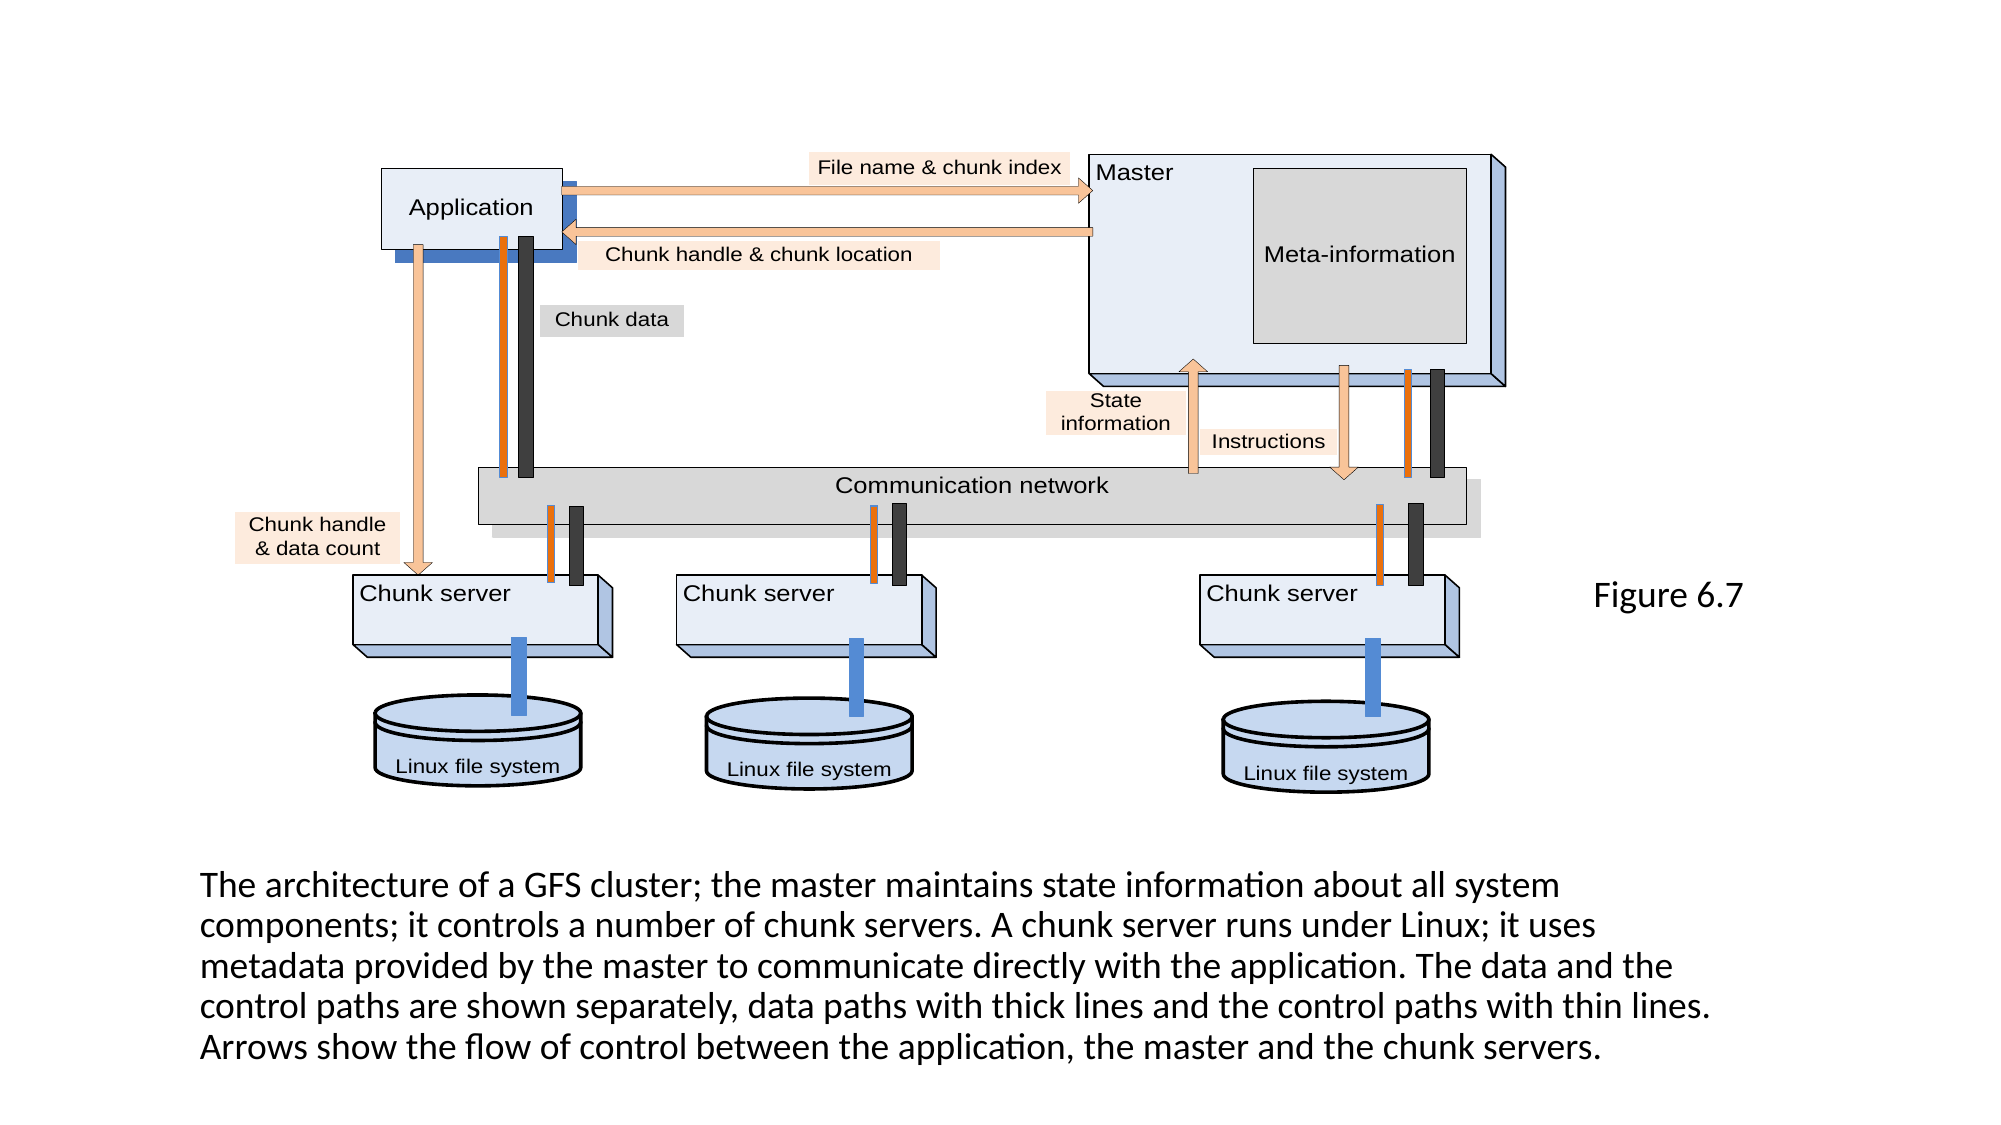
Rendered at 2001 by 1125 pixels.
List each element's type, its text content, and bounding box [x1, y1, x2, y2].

text_box The architecture of a GFS cluster; the master maintains state information about all system components; it controls a number of chunk servers. A chunk server runs under Linux; it uses metadata provided by the master to communicate directly with the application. The data and the control paths are shown separately, data paths with thick lines and the control paths with thin lines. Arrows show the flow of control between the application, the master and the chunk servers. [184, 857, 1745, 1106]
picture [232, 148, 1509, 797]
text_box Figure 6.7 [1578, 562, 1792, 623]
